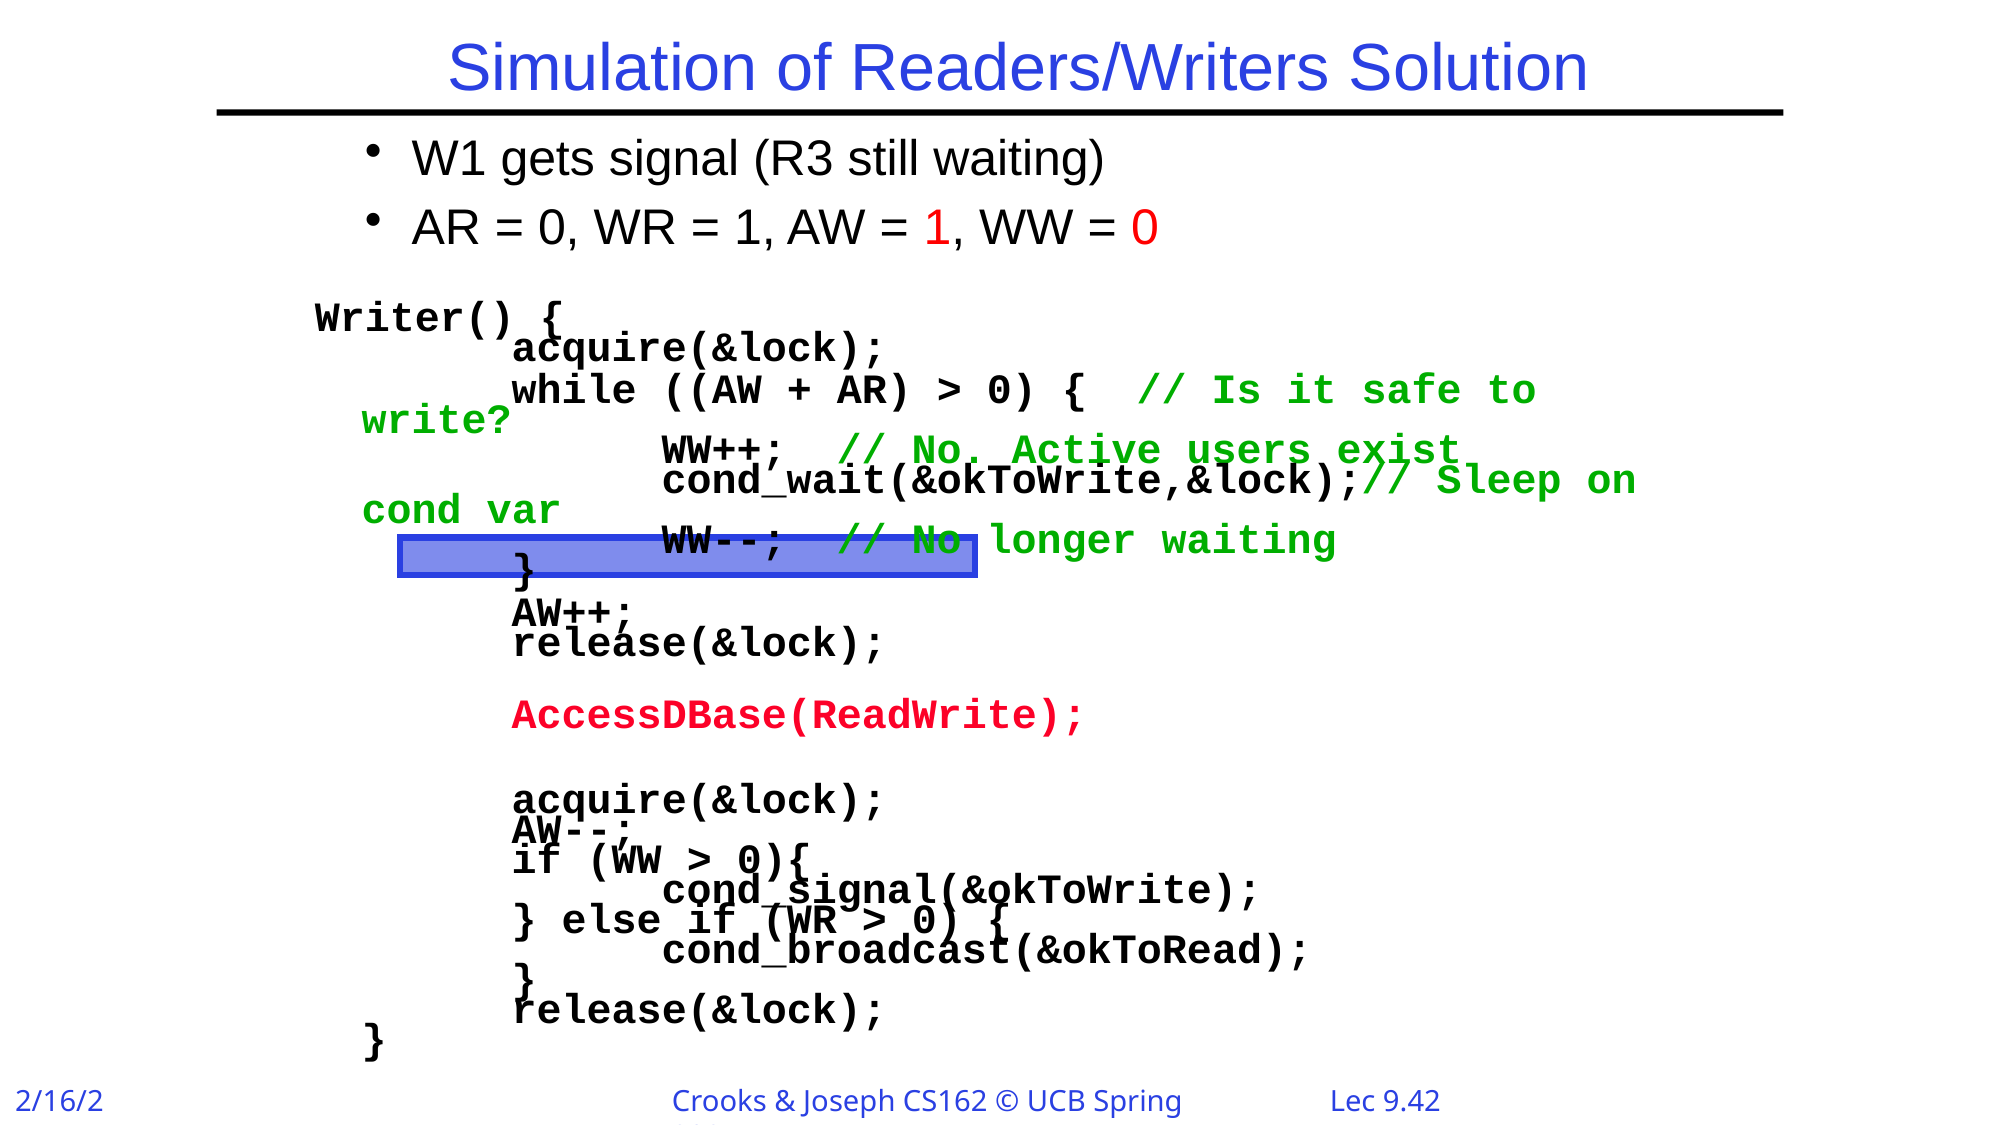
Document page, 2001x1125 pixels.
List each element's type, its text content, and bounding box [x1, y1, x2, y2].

text_box Writer() { acquire(&lock); while ((AW + AR) > 0) { // Is it safe to write? WW++; // No. Active users exist cond_wait(&okToWrite,&lock);// Sleep on cond var WW--; // No longer waiting } AW++; release(&lock); AccessDBase(ReadWrite); acquire(&lock); AW--; if (WW > 0){ cond_signal(&okToWrite); } else if (WR > 0) { cond_broadcast(&okToRead); } release(&lock); } [299, 299, 1713, 1063]
list W1 gets signal (R3 still waiting) AR = 0, WR = 1, AW = 1, WW = 0 [350, 125, 1650, 300]
title Simulation of Readers/Writers Solution [337, 24, 1700, 113]
